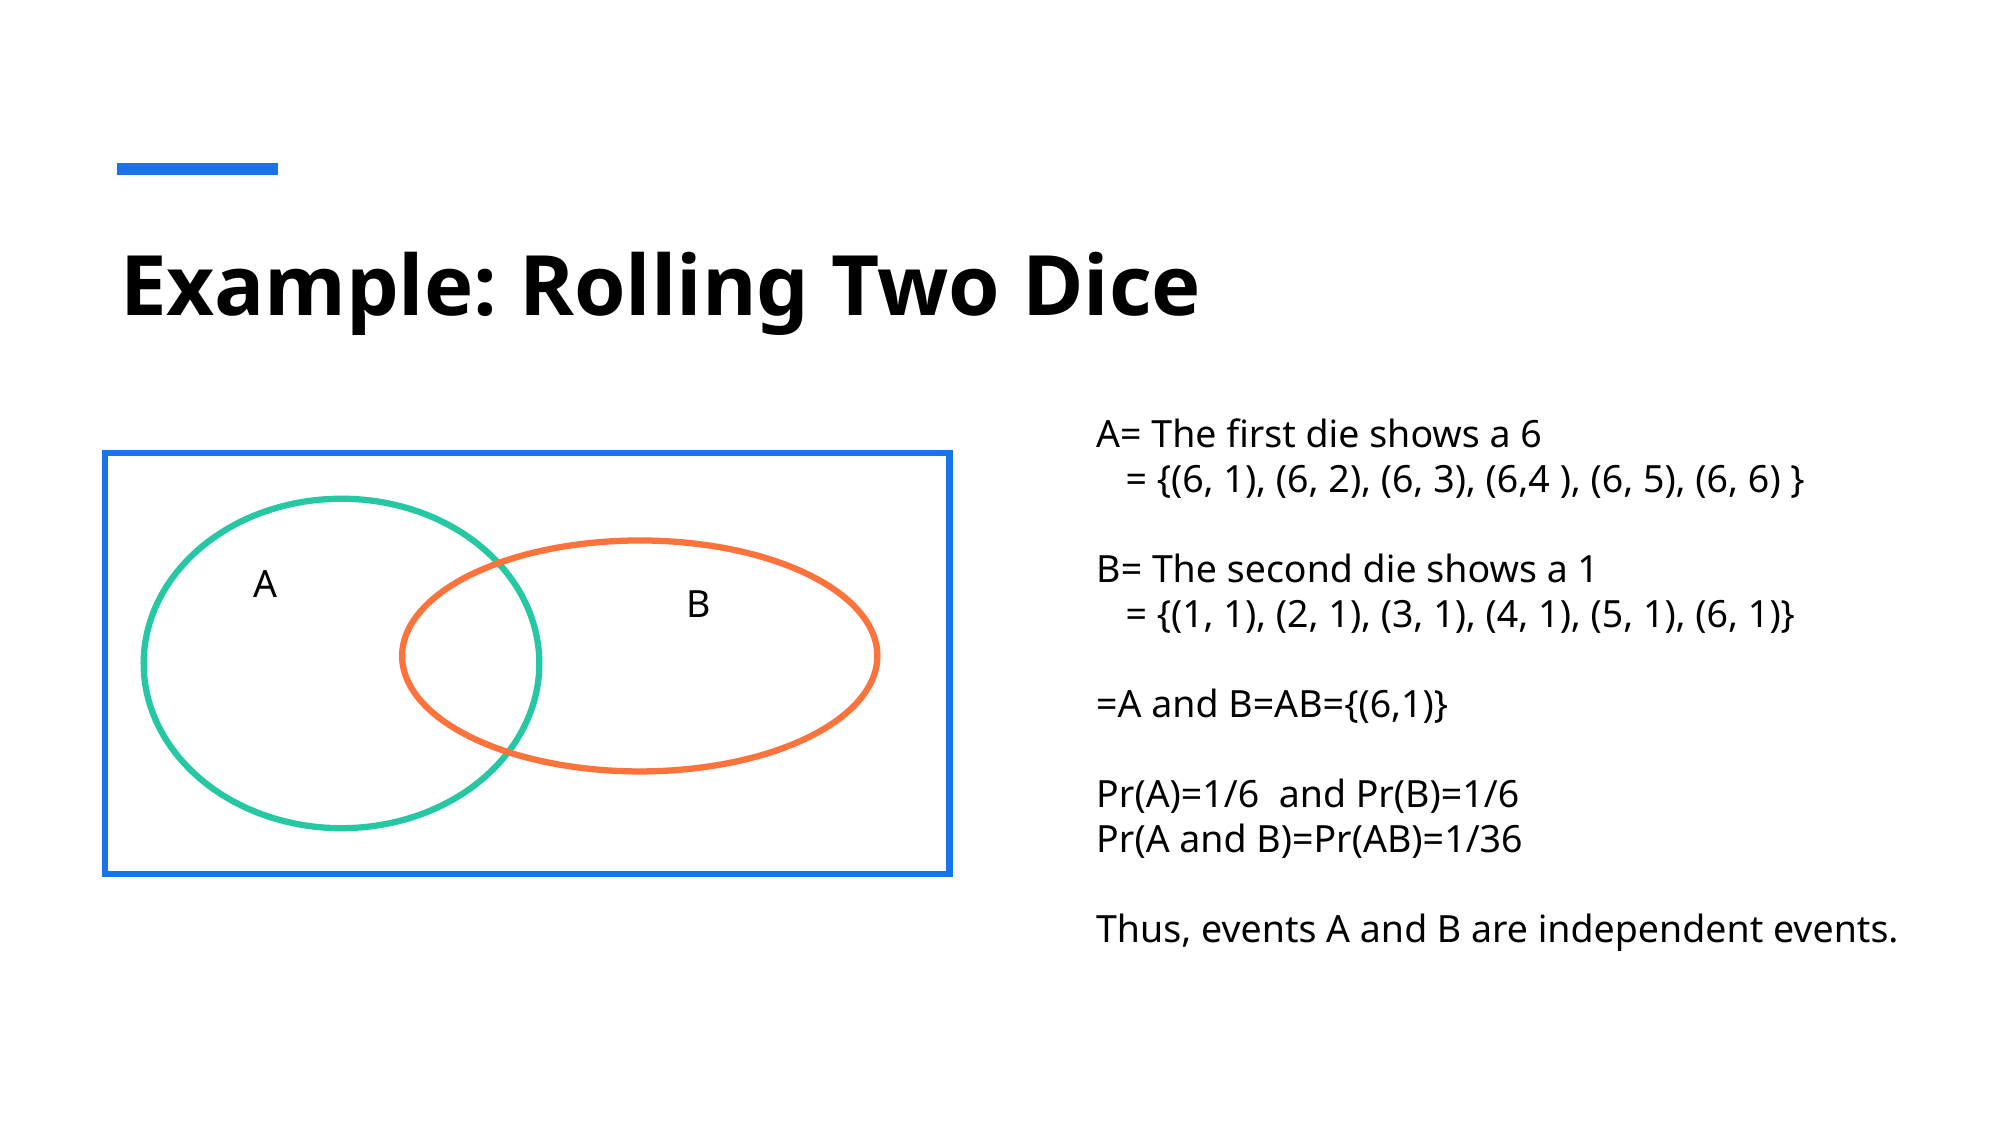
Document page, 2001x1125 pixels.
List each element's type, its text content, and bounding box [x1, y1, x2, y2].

text_box [142, 497, 509, 830]
text_box A [238, 553, 421, 613]
text_box B [671, 572, 798, 633]
title Example: Rolling Two Dice [105, 224, 1892, 405]
text_box [104, 452, 951, 875]
text_box [401, 539, 879, 773]
